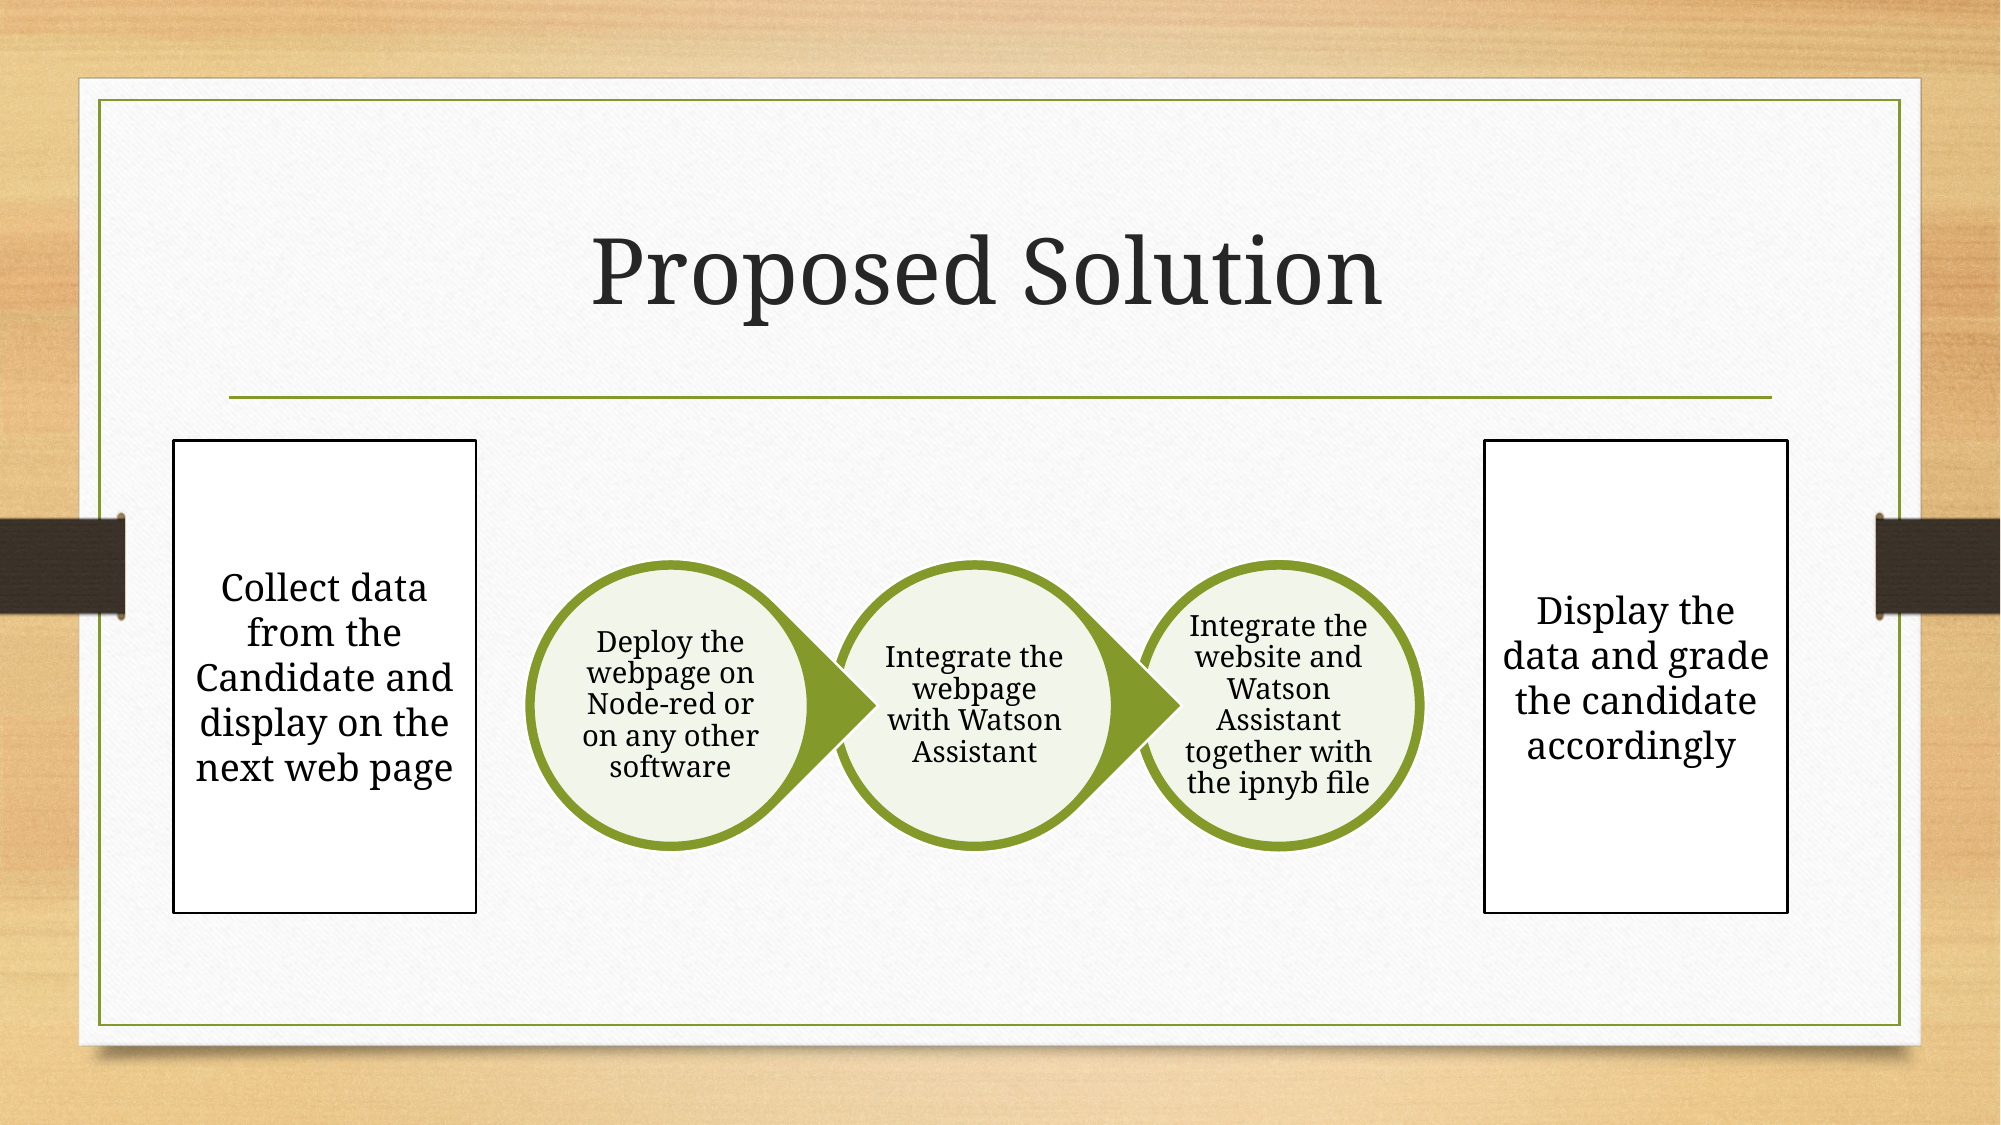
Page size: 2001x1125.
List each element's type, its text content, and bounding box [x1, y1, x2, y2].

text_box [447, 447, 1442, 965]
title Proposed Solution [212, 161, 1788, 375]
text_box Collect data from the Candidate and display on the next web page [172, 439, 477, 914]
picture [0, 0, 2001, 1125]
text_box Display the data and grade the candidate accordingly [1483, 439, 1789, 914]
